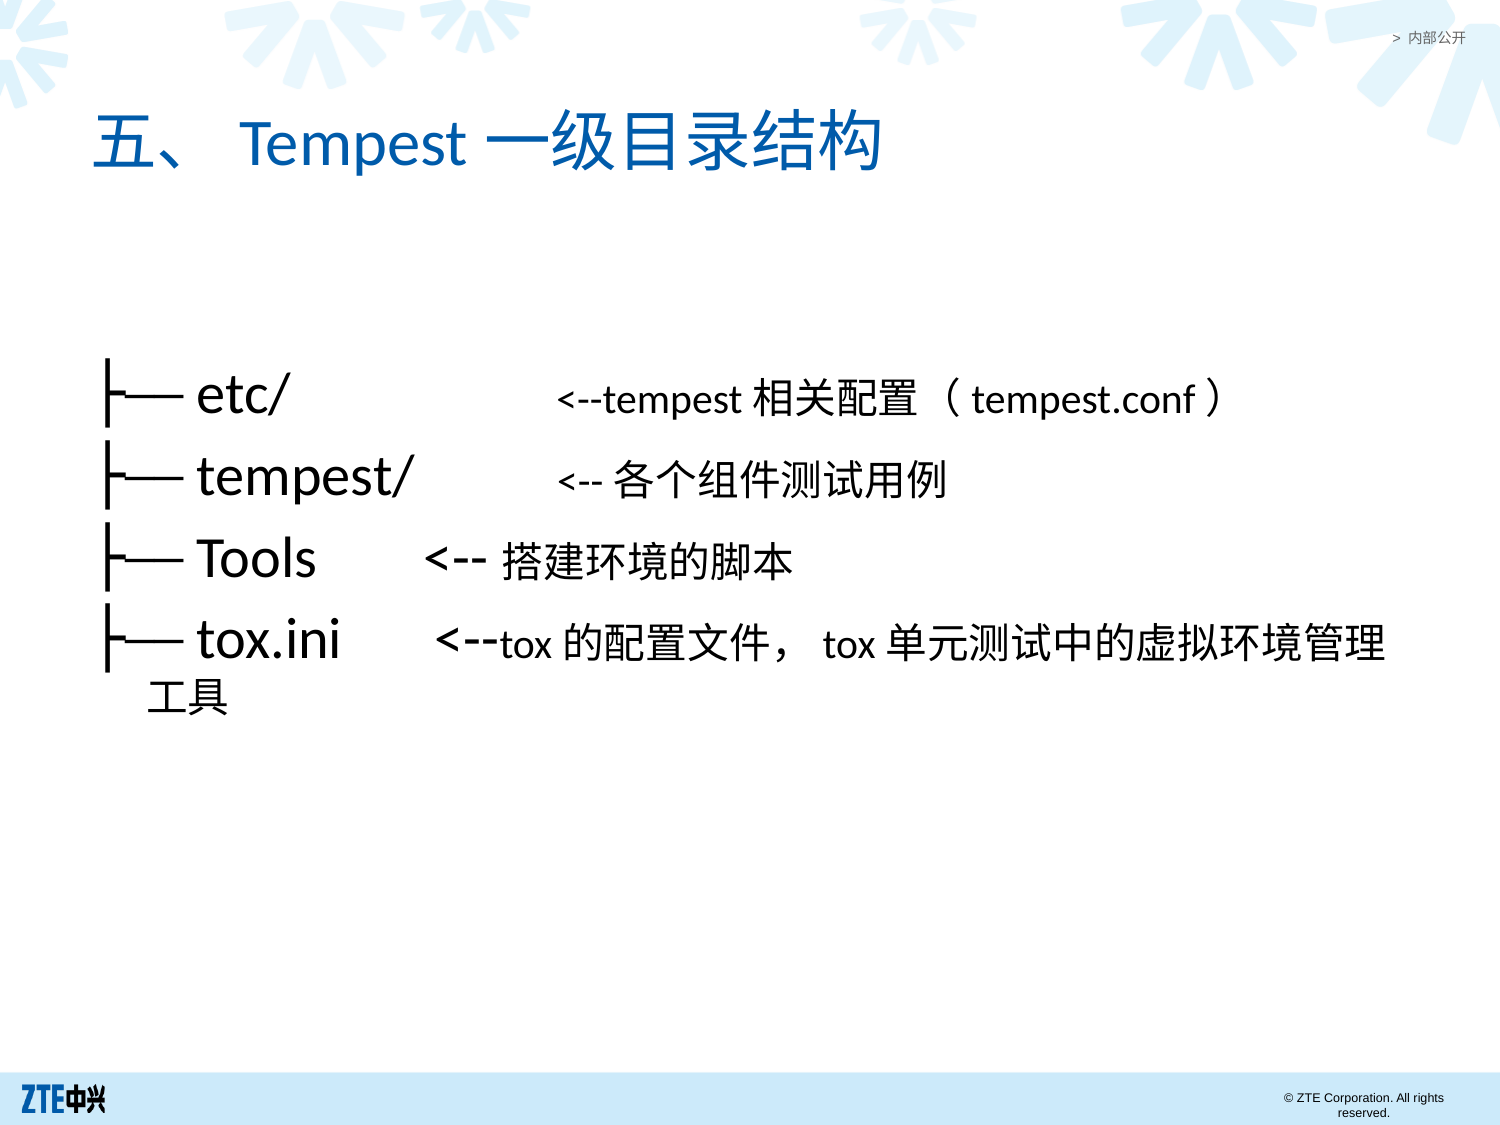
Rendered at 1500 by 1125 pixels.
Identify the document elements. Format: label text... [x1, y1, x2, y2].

title 五、Tempest一级目录结构 [75, 45, 1425, 233]
picture [0, 0, 1500, 1125]
list ├── etc/ <--tempest相关配置（tempest.conf） ├── tempest/ <--各个组件测试用例 ├── Tools <--搭建环境的脚本 ├── tox.ini <--tox的配置文件，tox单元测试中的虚拟环境管理工具 [75, 266, 1425, 1005]
